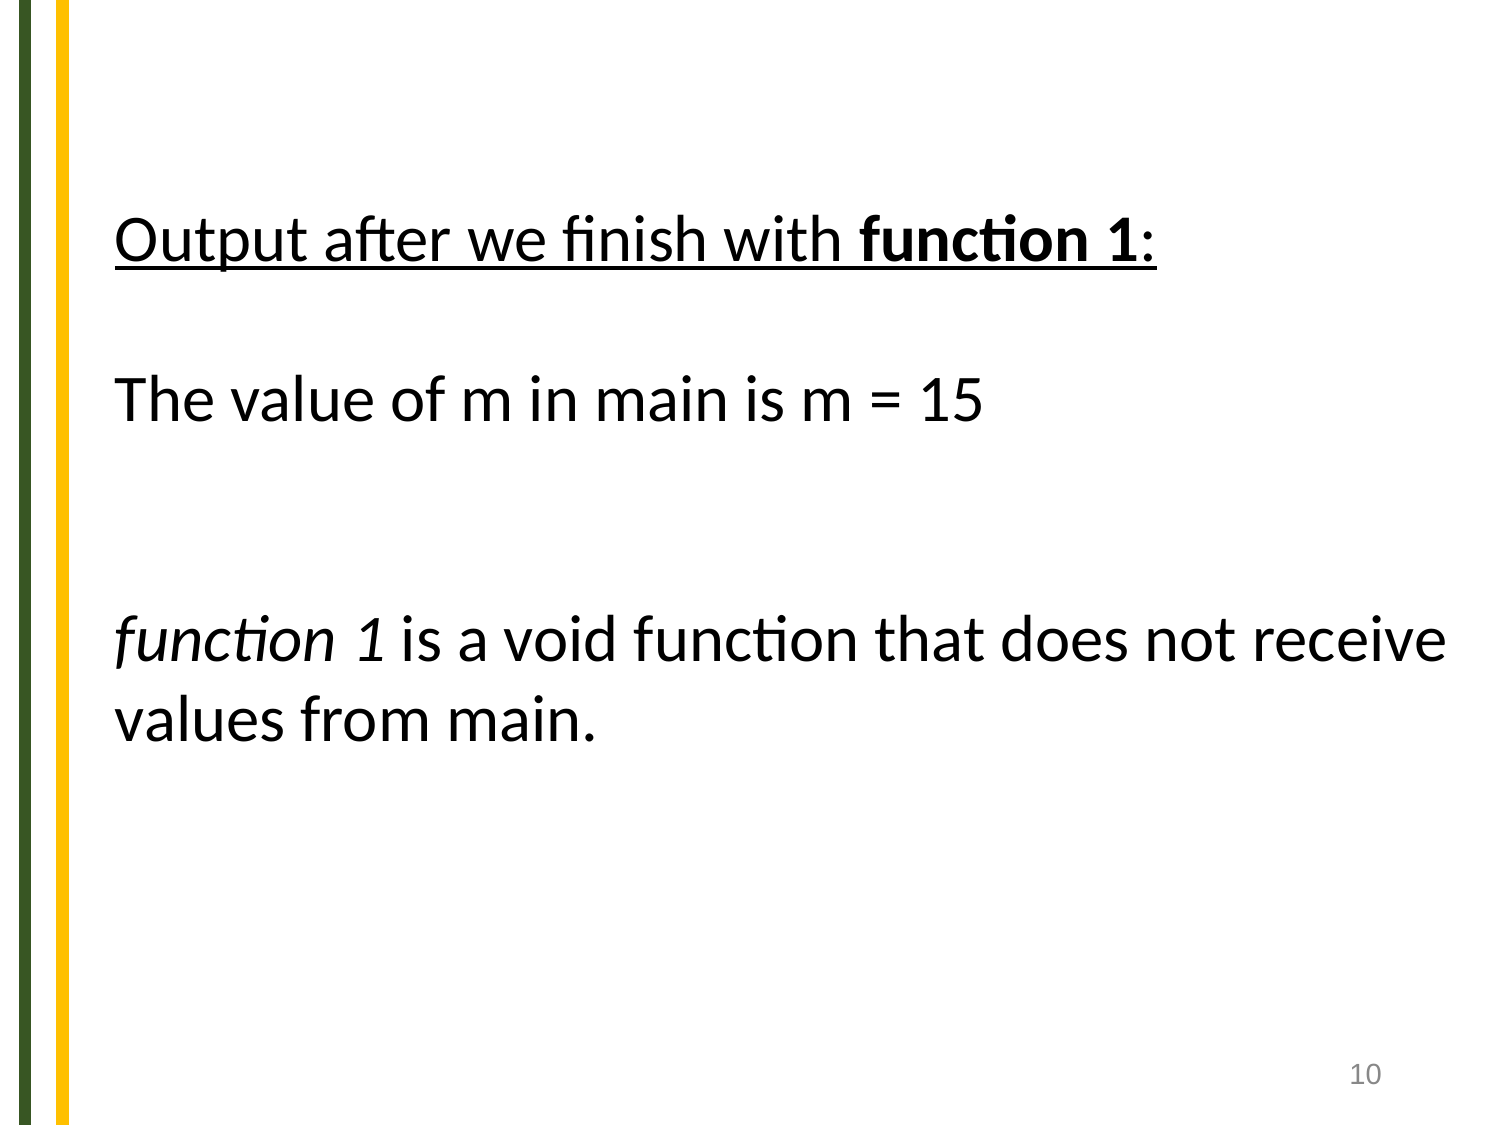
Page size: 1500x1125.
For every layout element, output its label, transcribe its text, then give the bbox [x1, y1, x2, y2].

text_box Output after we finish with function 1: The value of m in main is m = 15 function 1 is a void function that does not receive values from main. [99, 187, 1500, 849]
slide_number ‹#› [1059, 1042, 1397, 1103]
